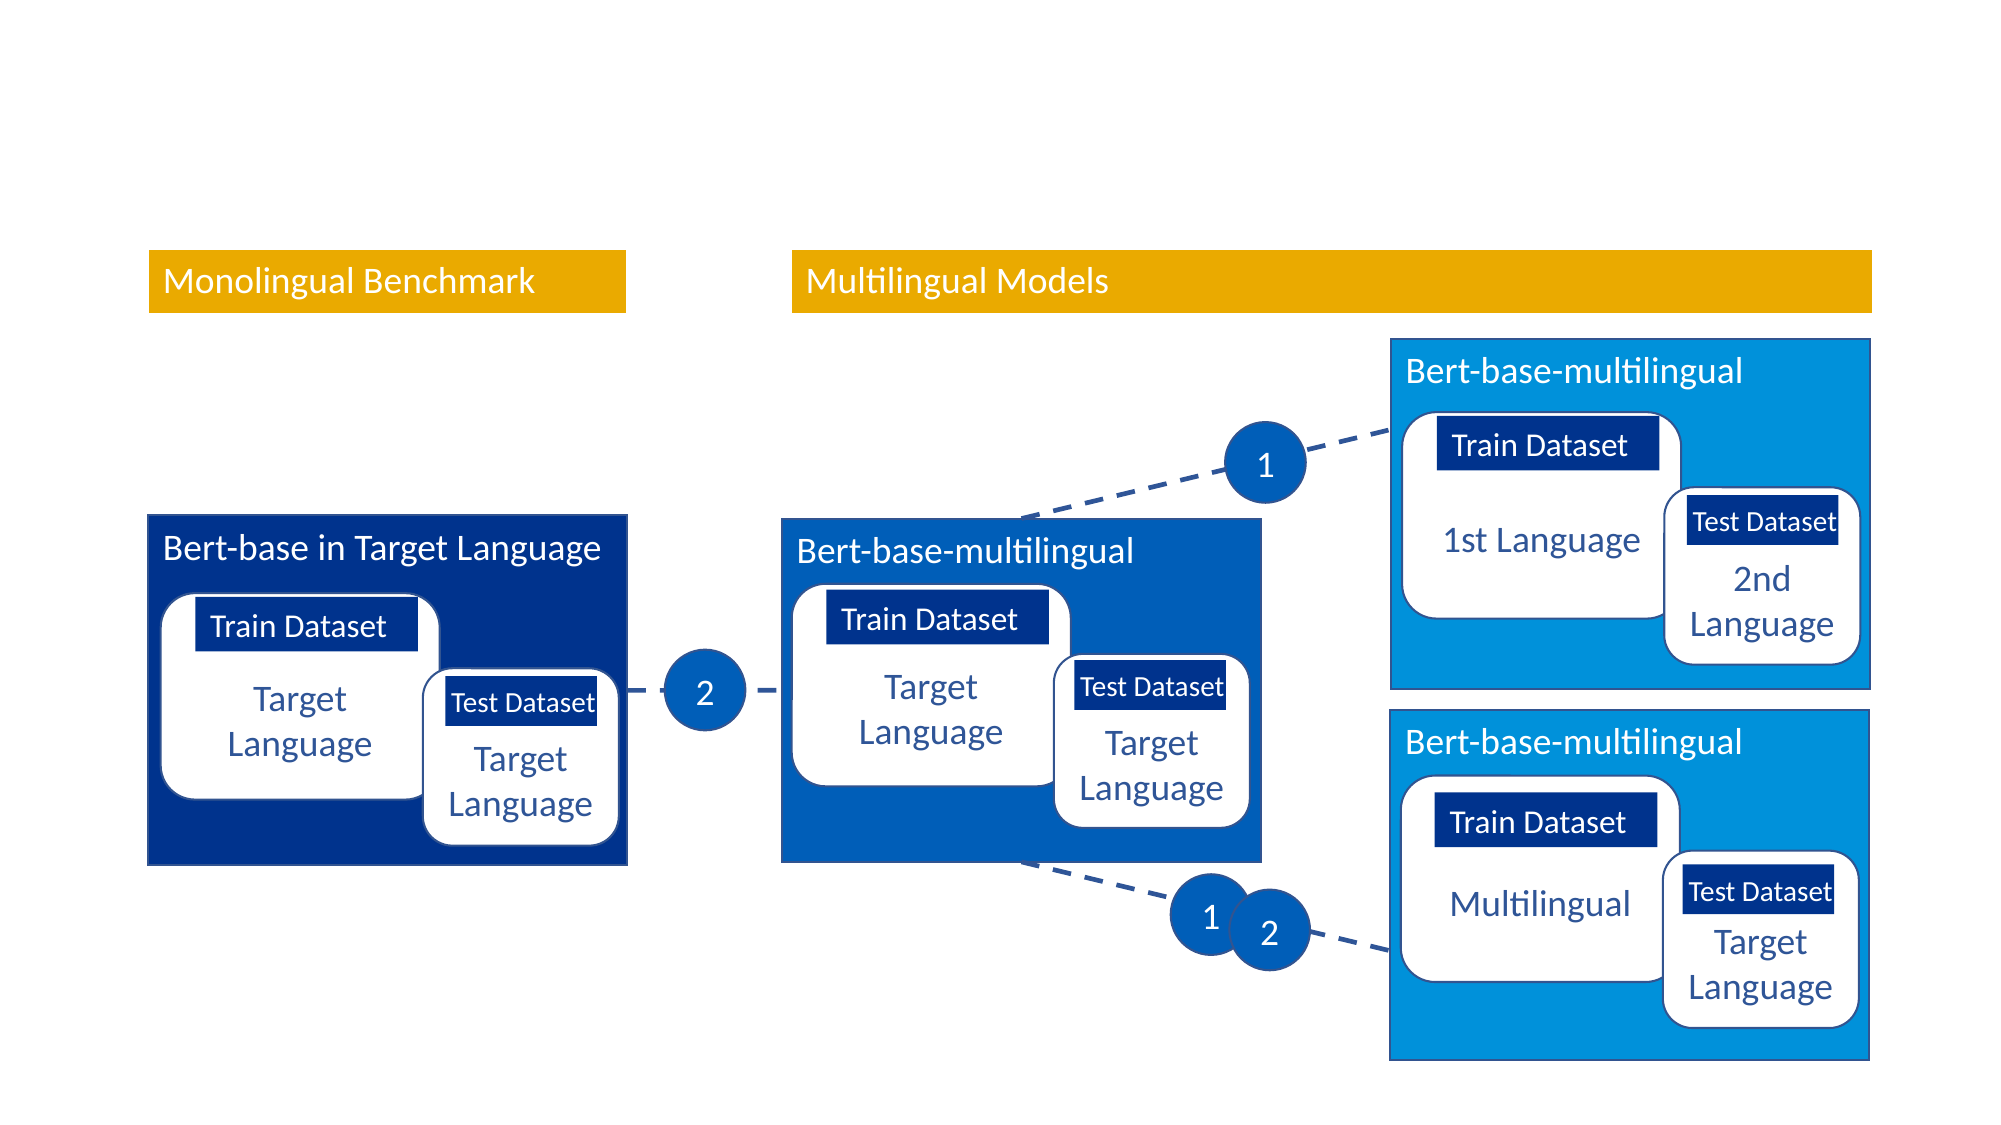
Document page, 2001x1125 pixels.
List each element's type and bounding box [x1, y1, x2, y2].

text_box [147, 248, 1873, 1060]
